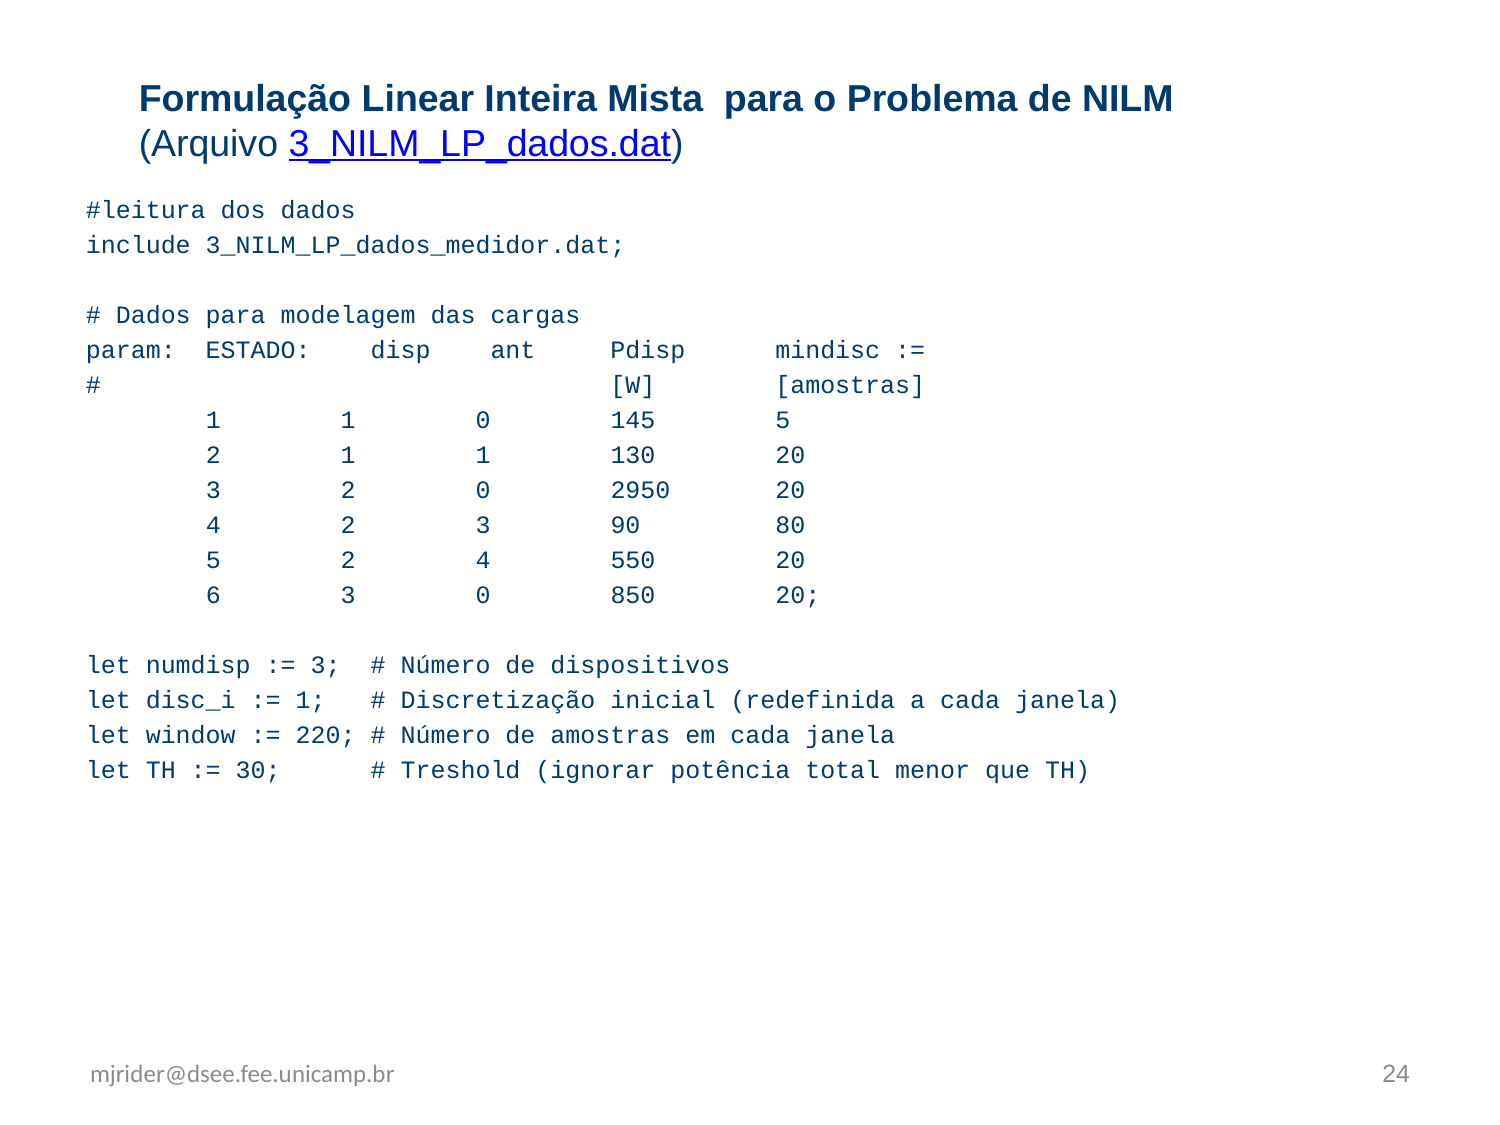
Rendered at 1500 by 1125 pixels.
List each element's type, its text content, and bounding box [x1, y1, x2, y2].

slide_number mjrider@dsee.fee.unicamp.br [75, 1047, 425, 1103]
text_box 24 [1074, 1042, 1425, 1103]
text_box Formulação Linear Inteira Mista para o Problema de NILM (Arquivo 3_NILM_LP_dados.dat) [123, 66, 1435, 125]
text_box #leitura dos dados include 3_NILM_LP_dados_medidor.dat; # Dados para modelagem das cargas param: ESTADO: disp ant Pdisp mindisc := # [W] [amostras] 1 1 0 145 5 2 1 1 130 20 3 2 0 2950 20 4 2 3 90 80 5 2 4 550 20 6 3 0 850 20; let numdisp := 3; # Número de dispositivos let disc_i := 1; # Discretização inicial (redefinida a cada janela) let window := 220; # Número de amostras em cada janela let TH := 30; # Treshold (ignorar potência total menor que TH) [70, 186, 1424, 1047]
